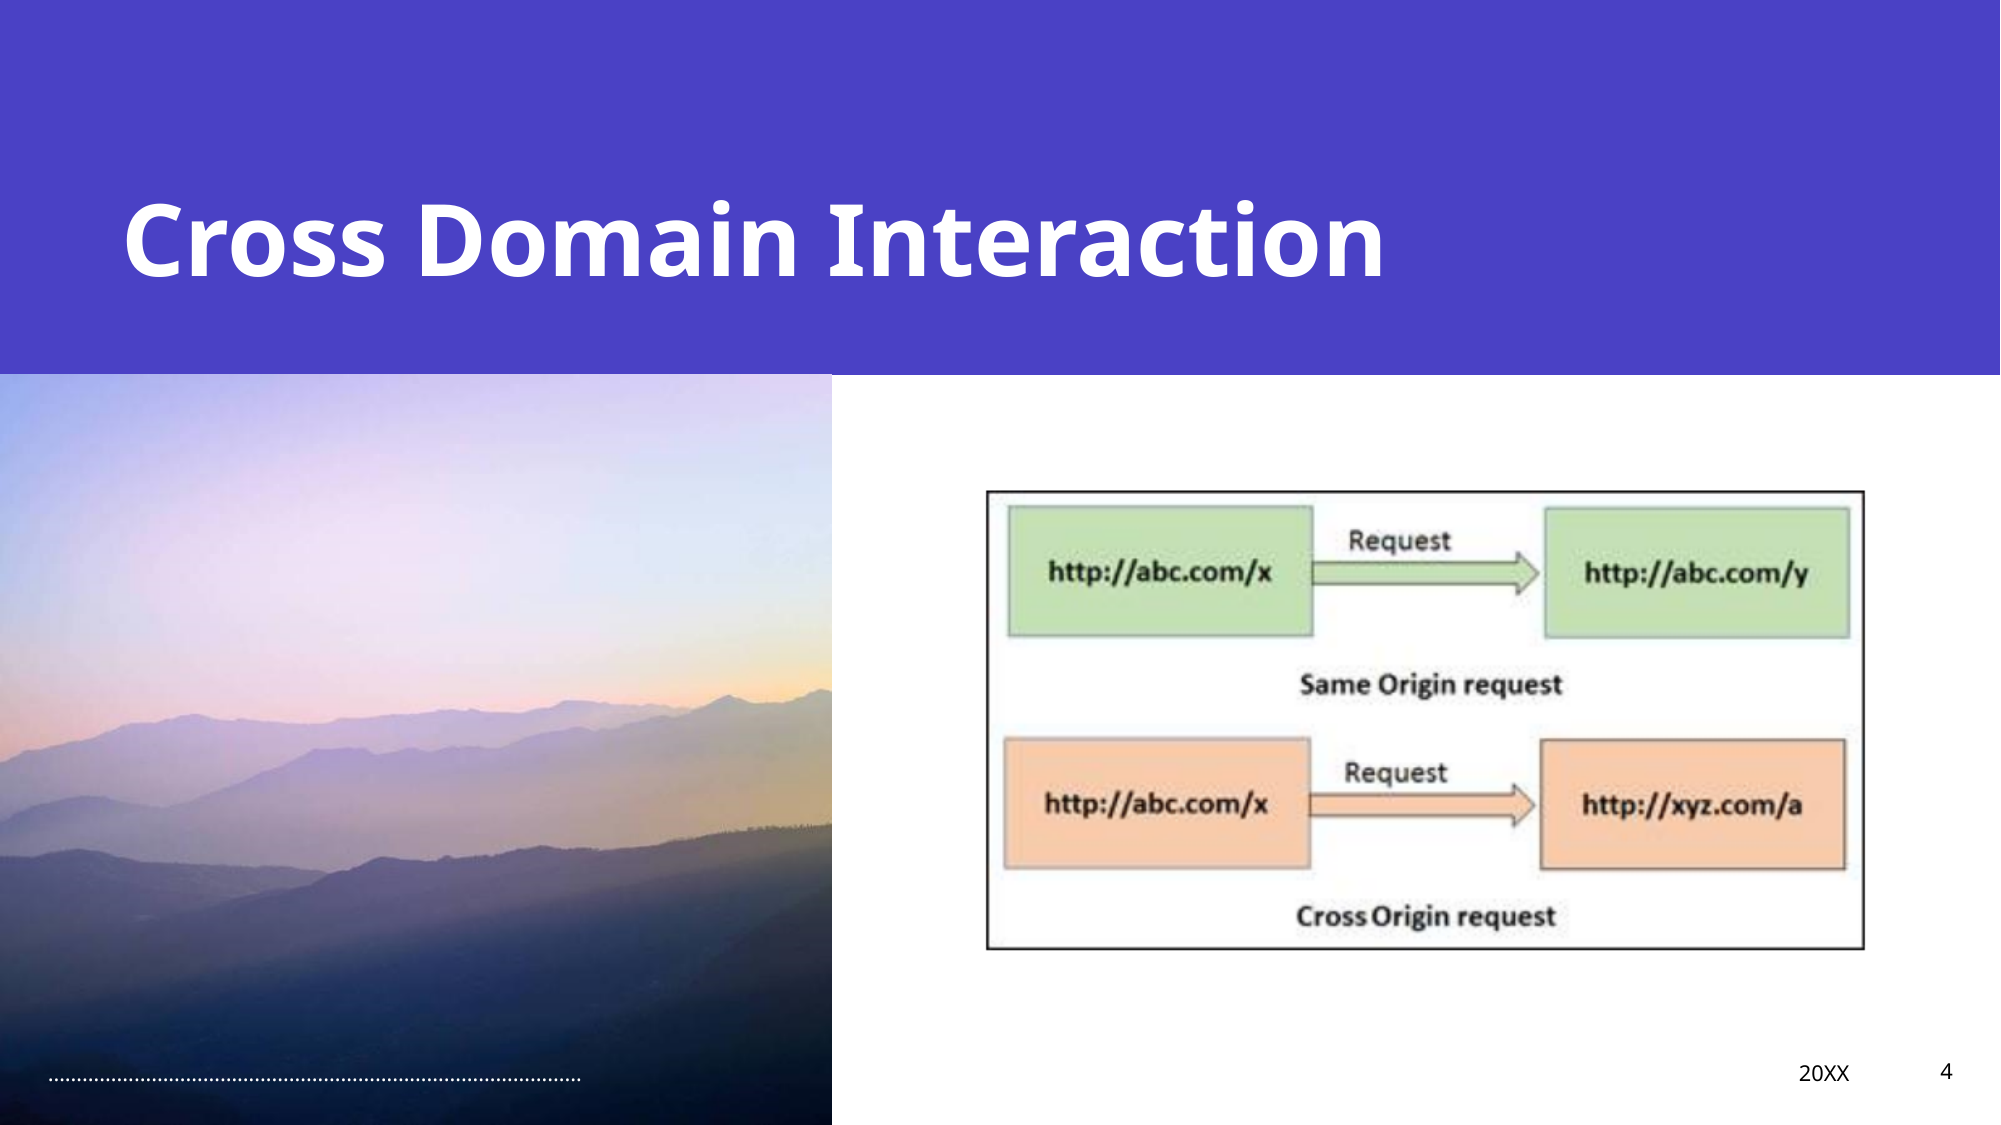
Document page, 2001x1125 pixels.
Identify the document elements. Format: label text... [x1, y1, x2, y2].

picture [0, 374, 832, 1125]
title Cross Domain Interaction [106, 59, 1669, 307]
slide_number 4 [1864, 1042, 1968, 1103]
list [980, 473, 1870, 965]
slide_number 20XX [1150, 1042, 1864, 1103]
